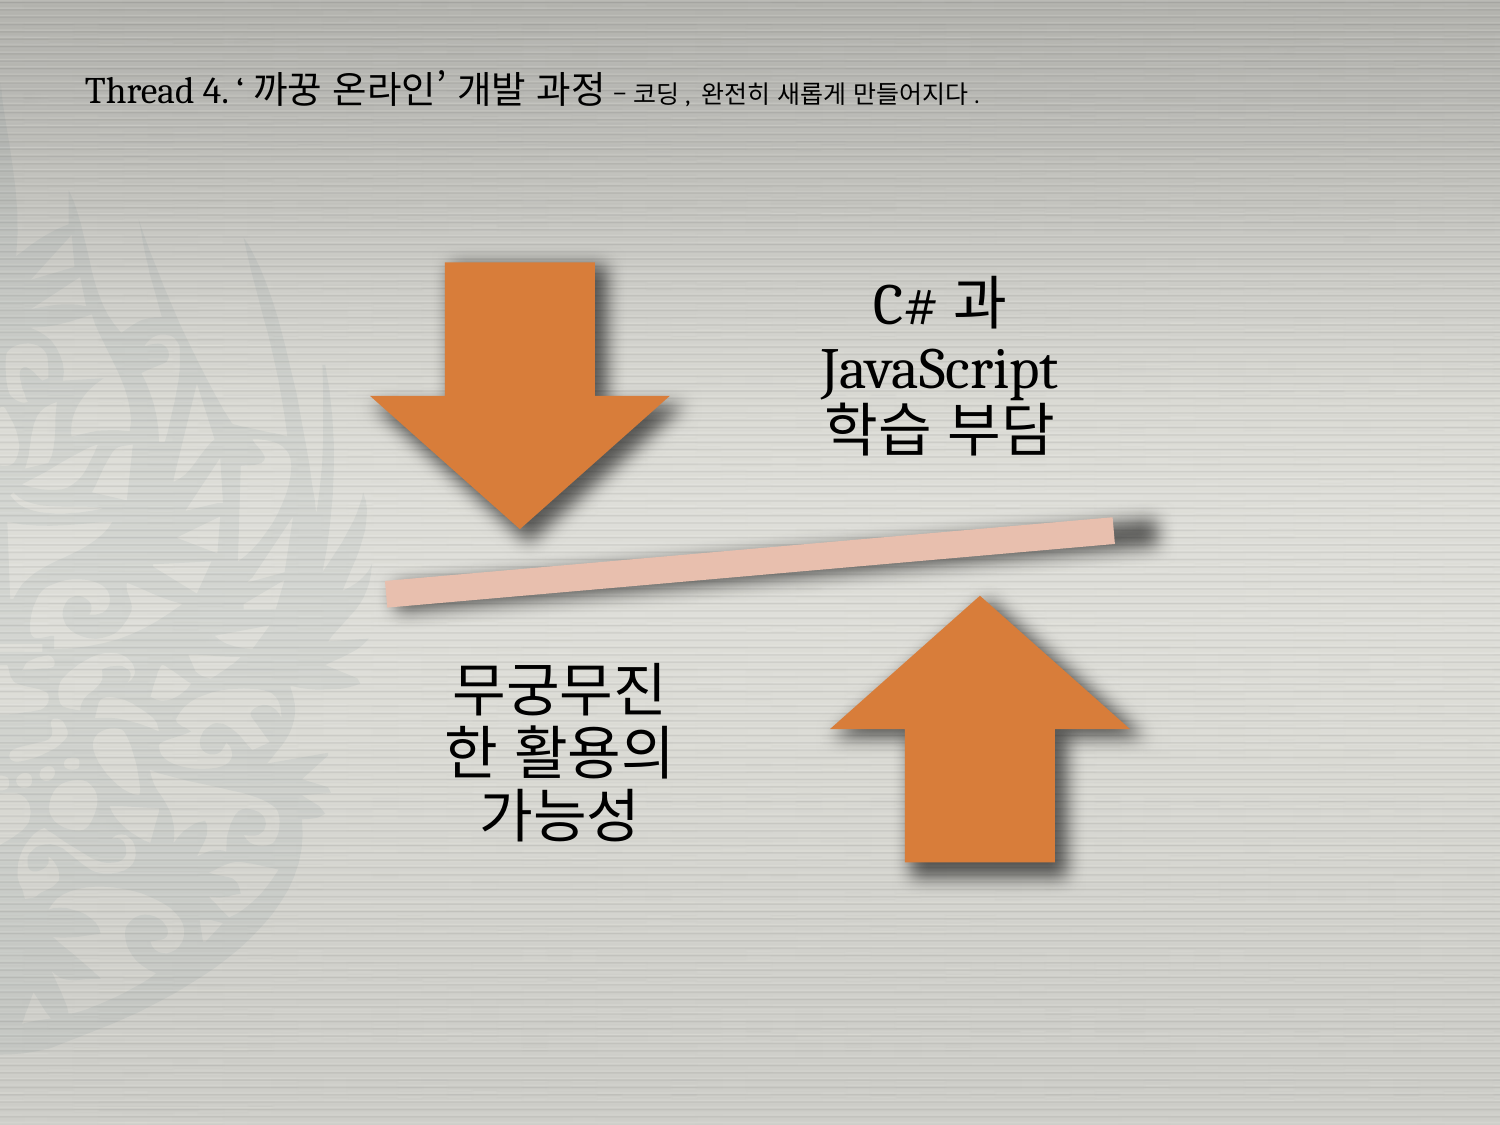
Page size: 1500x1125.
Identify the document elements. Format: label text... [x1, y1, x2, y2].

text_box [249, 228, 1251, 897]
text_box Thread 4. ‘까꿍 온라인’ 개발 과정 – 코딩, 완전히 새롭게 만들어지다. [70, 58, 1418, 119]
